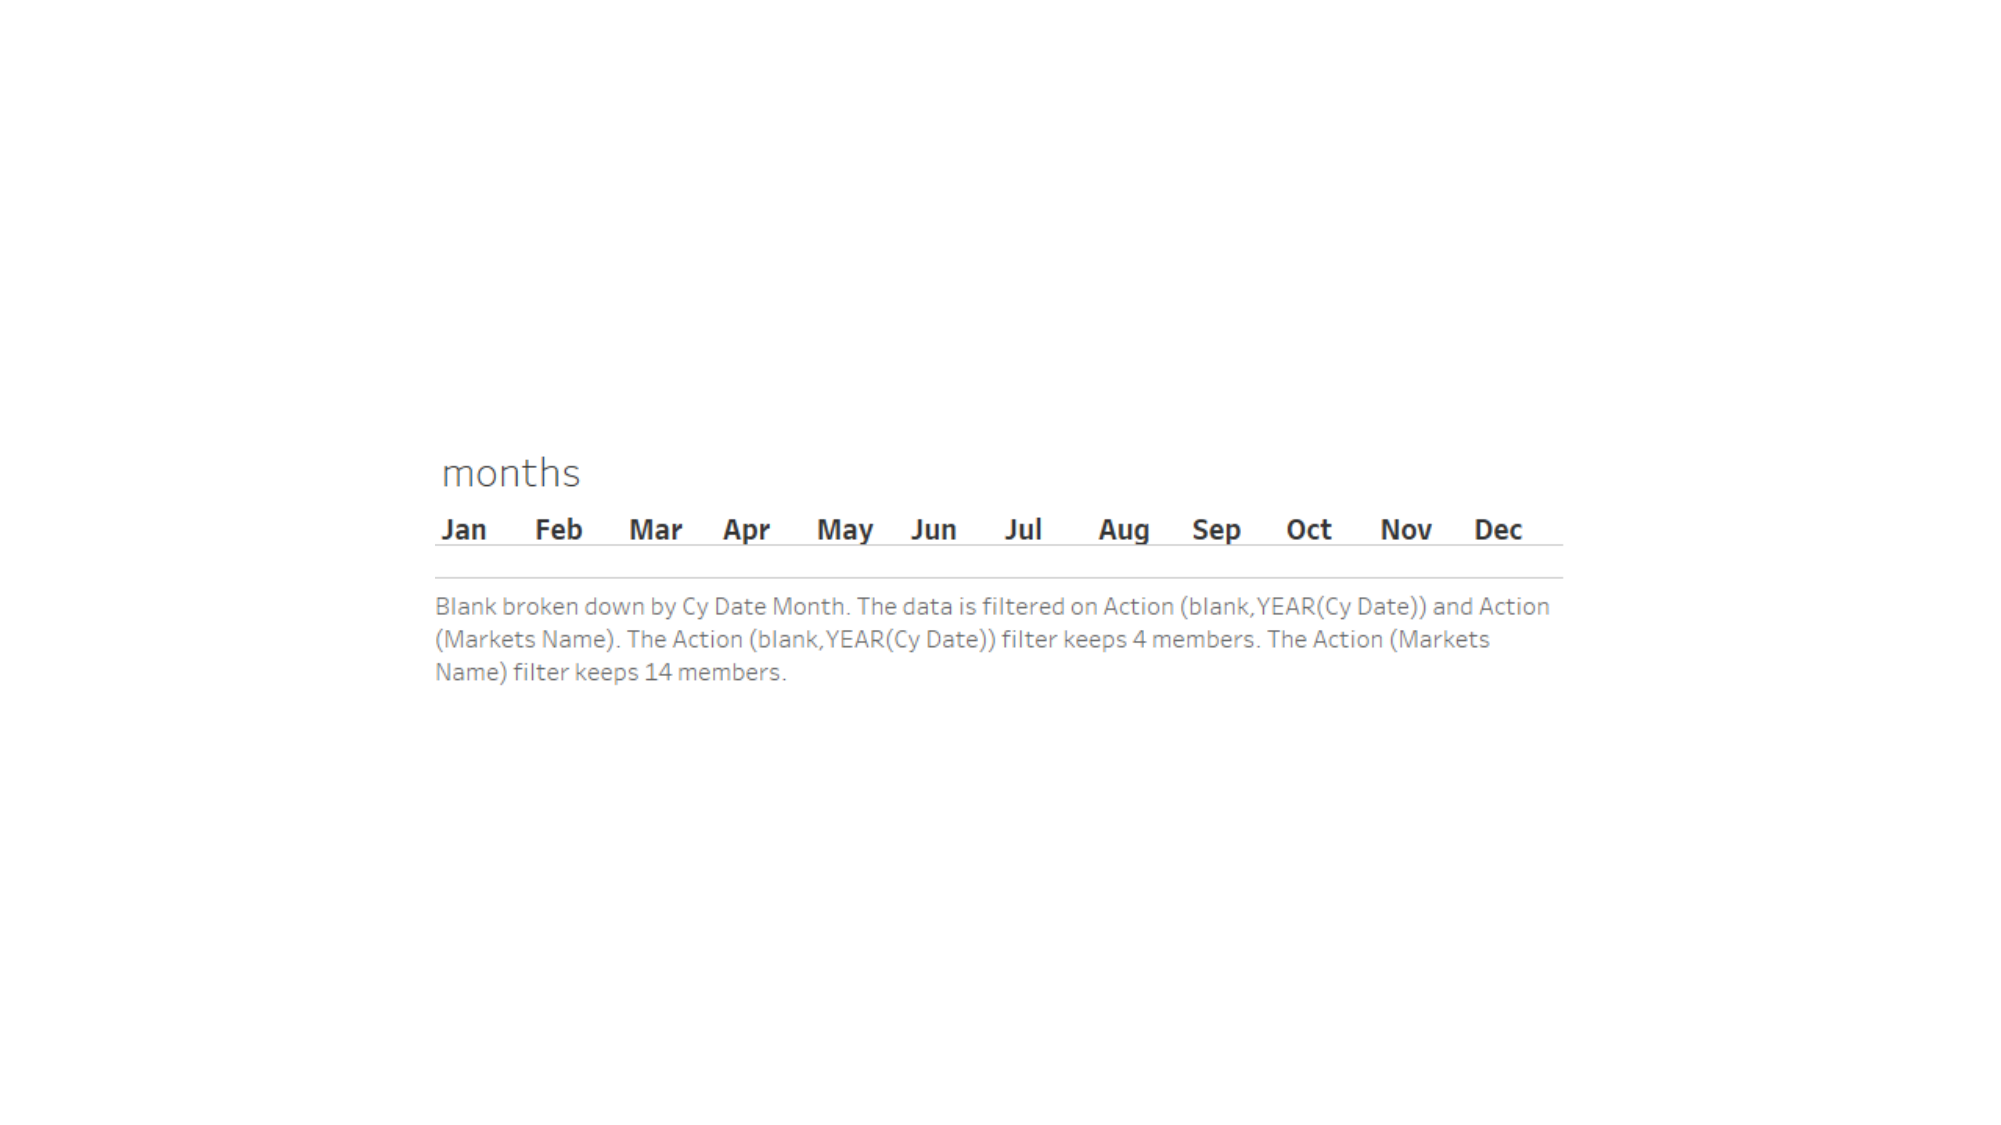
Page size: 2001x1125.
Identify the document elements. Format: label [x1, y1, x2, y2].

picture [435, 435, 1565, 690]
